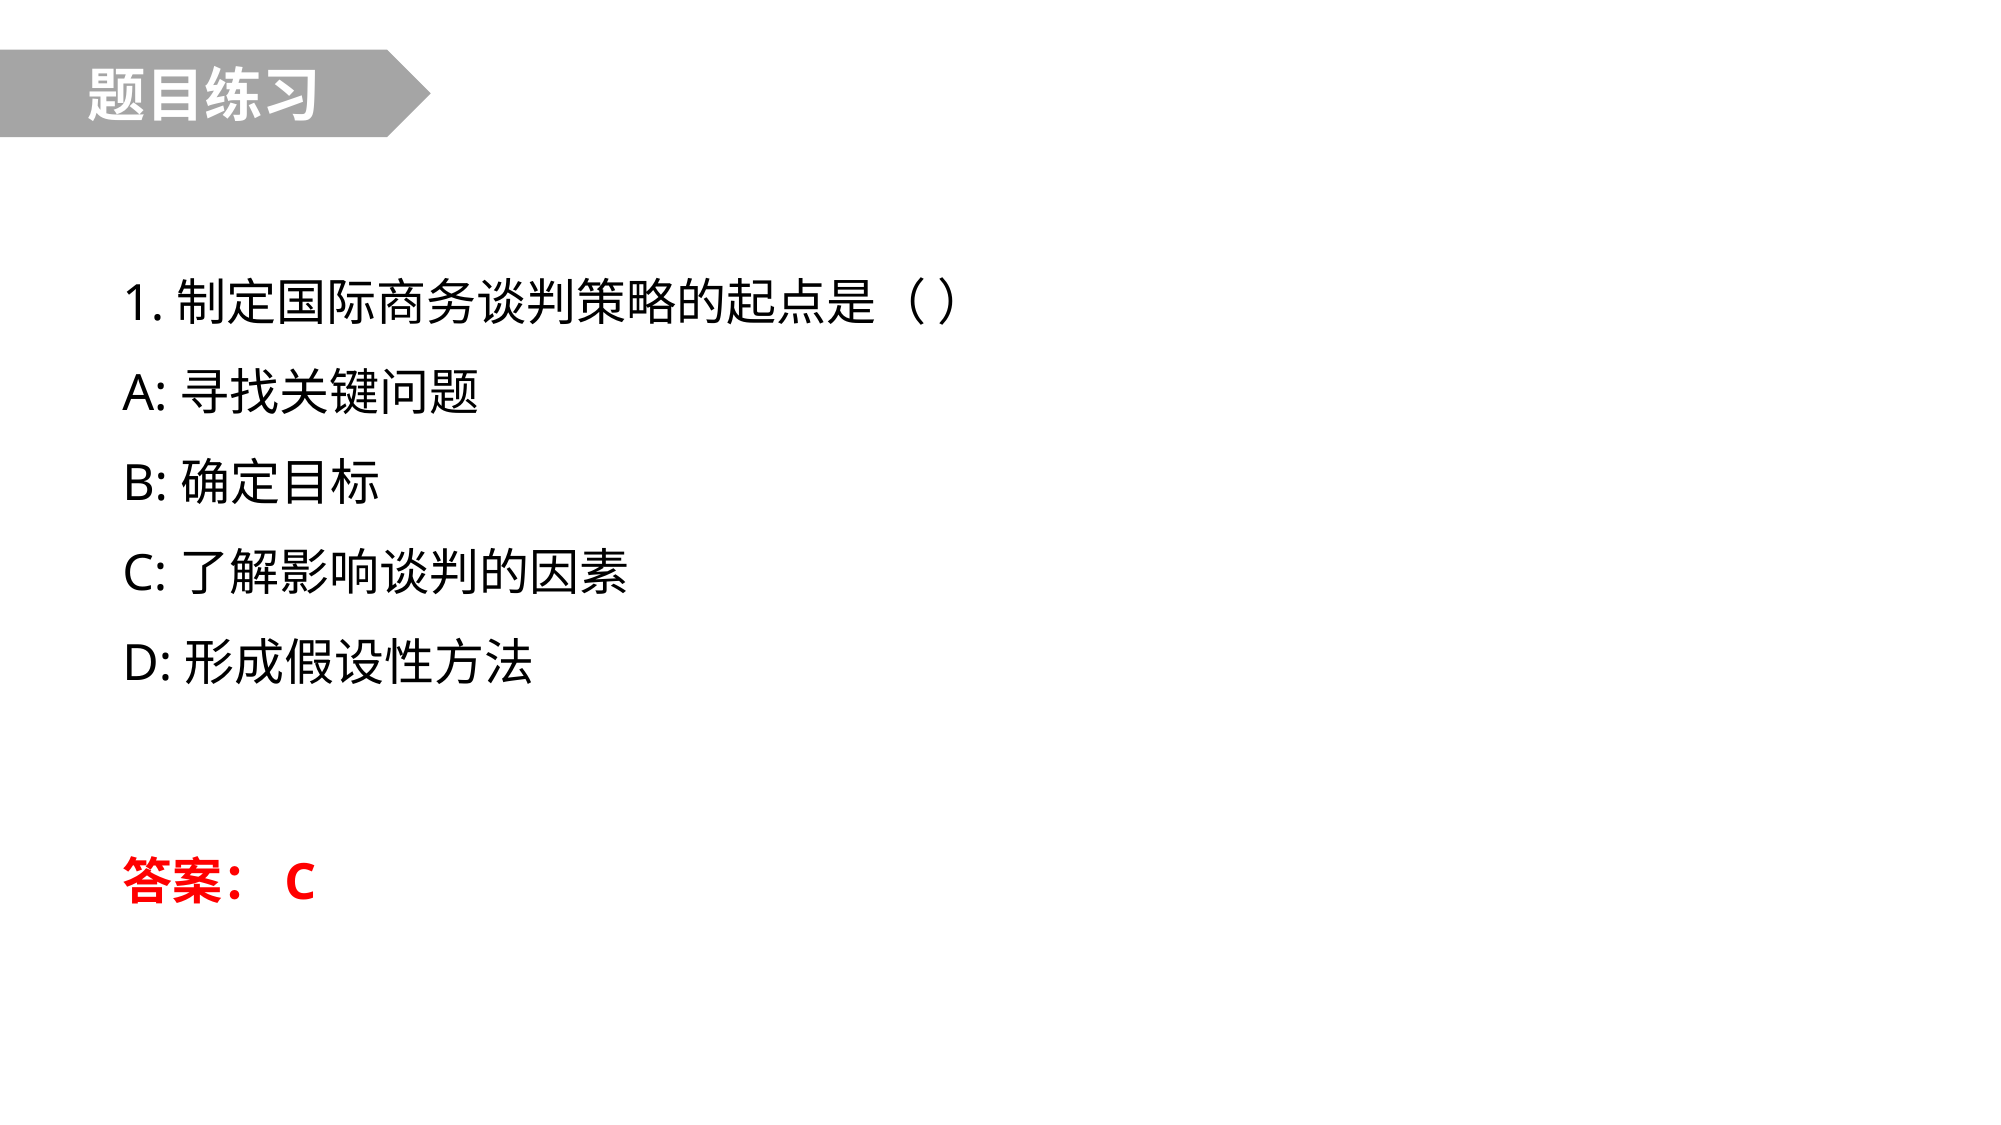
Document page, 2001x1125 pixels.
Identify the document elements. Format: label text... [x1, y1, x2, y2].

text_box 题目练习 [0, 48, 433, 139]
text_box 1.制定国际商务谈判策略的起点是（ ） A:寻找关键问题 B:确定目标 C:了解影响谈判的因素 D:形成假设性方法 [107, 232, 1908, 698]
text_box 答案：C [107, 811, 1836, 917]
